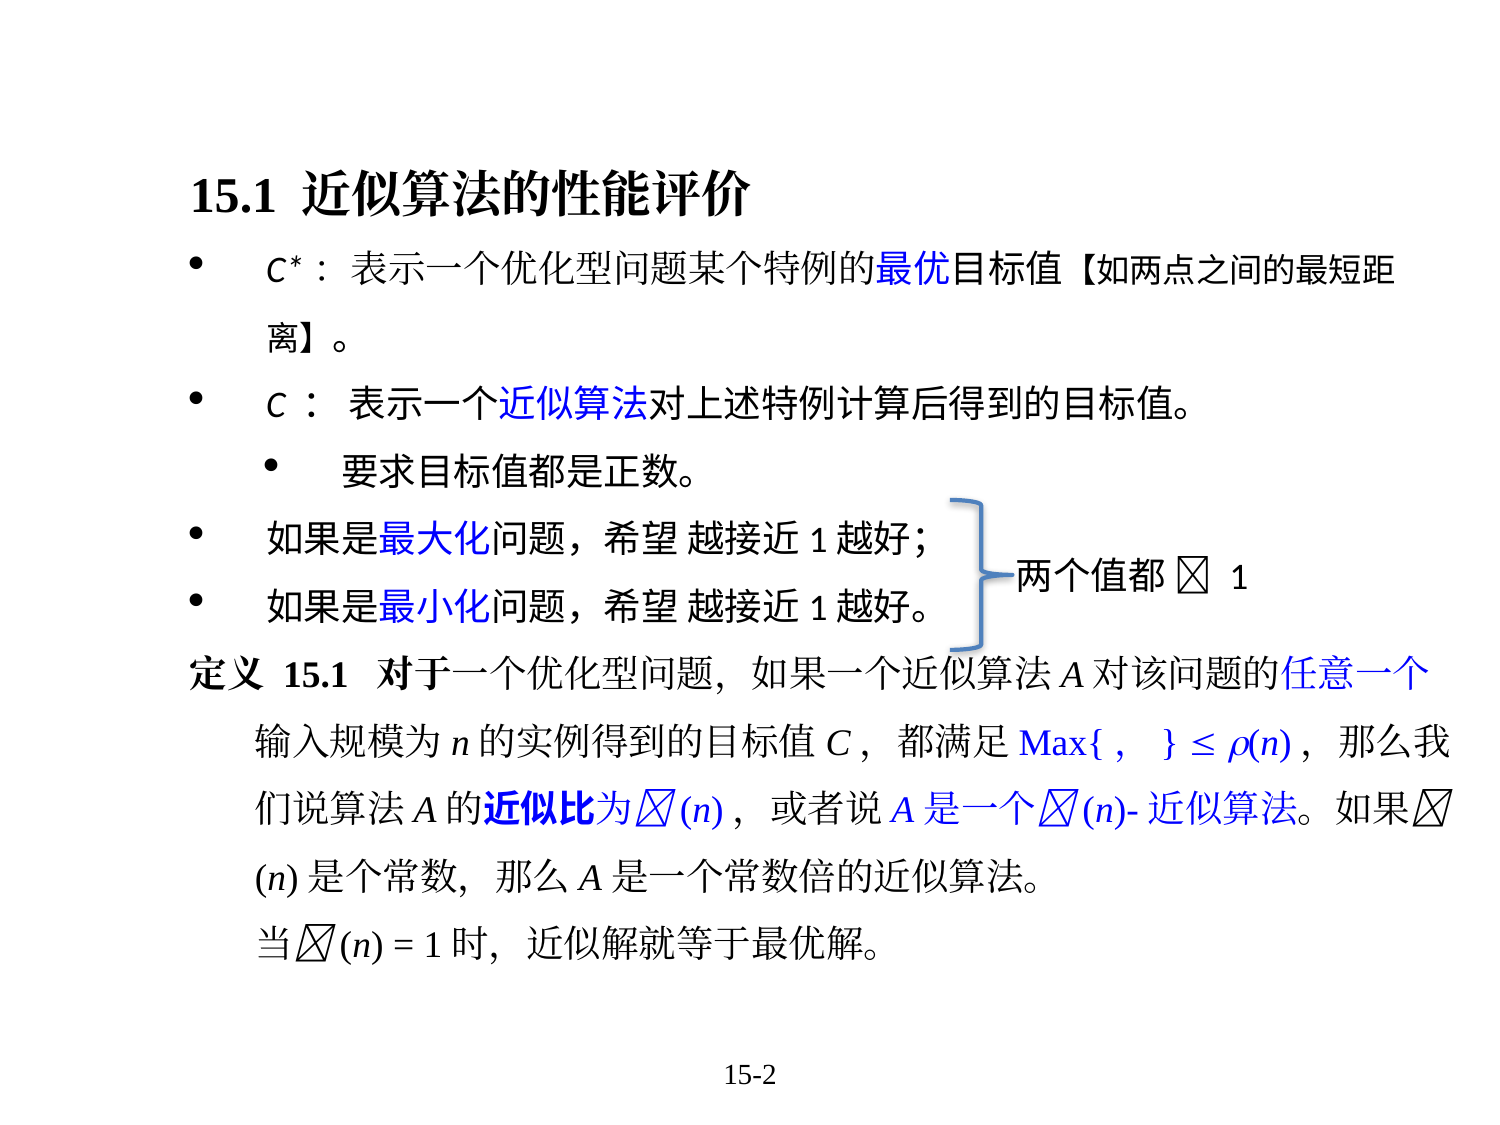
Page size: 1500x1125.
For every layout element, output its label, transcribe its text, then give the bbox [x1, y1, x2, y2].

text_box [949, 497, 1001, 652]
footer 15-2 [512, 1042, 988, 1103]
text_box 两个值都  1 [1001, 544, 1264, 605]
